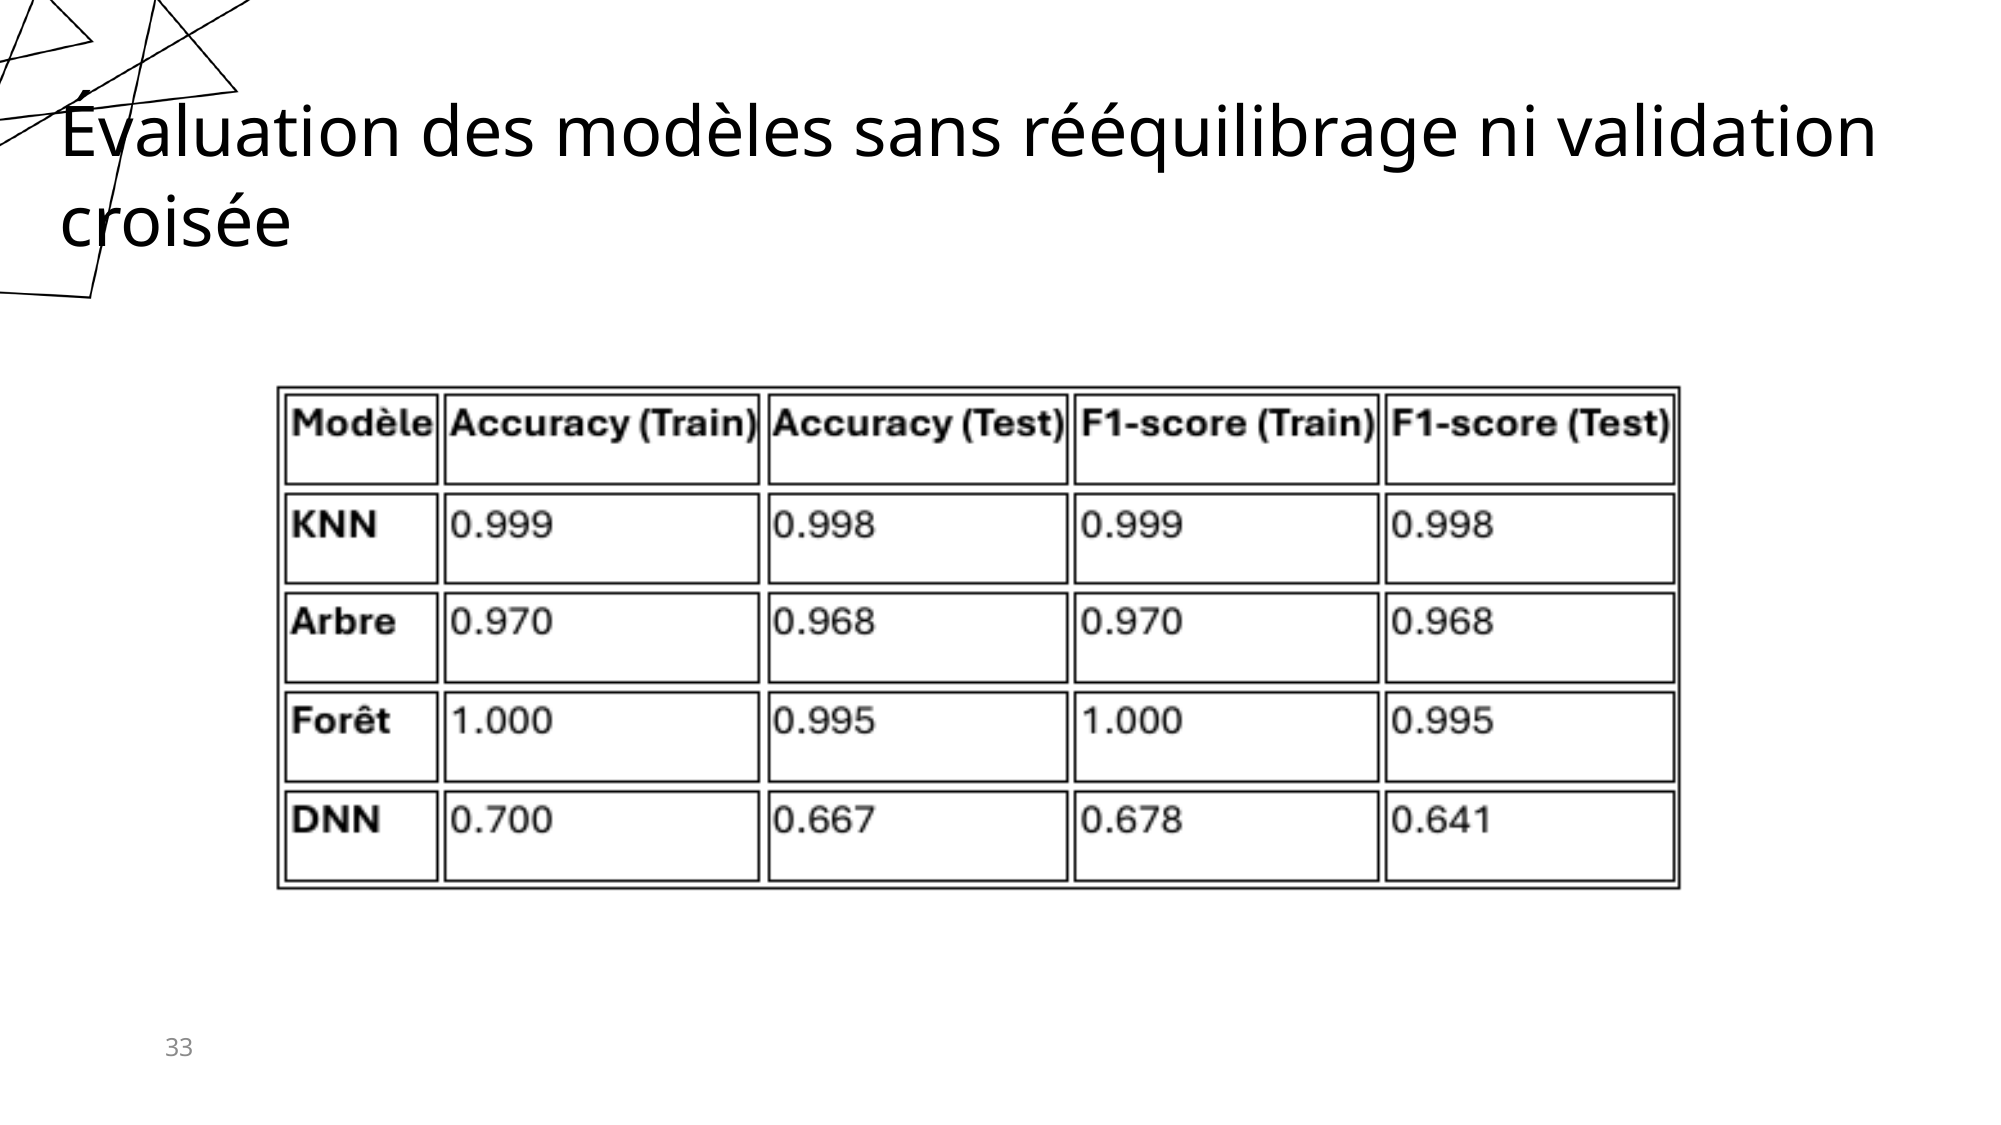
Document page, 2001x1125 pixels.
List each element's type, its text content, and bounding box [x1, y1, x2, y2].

title Évaluation des modèles sans rééquilibrage ni validation croisée [44, 73, 1964, 269]
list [220, 372, 1779, 920]
picture [0, 0, 274, 311]
slide_number 33 [150, 1024, 254, 1074]
